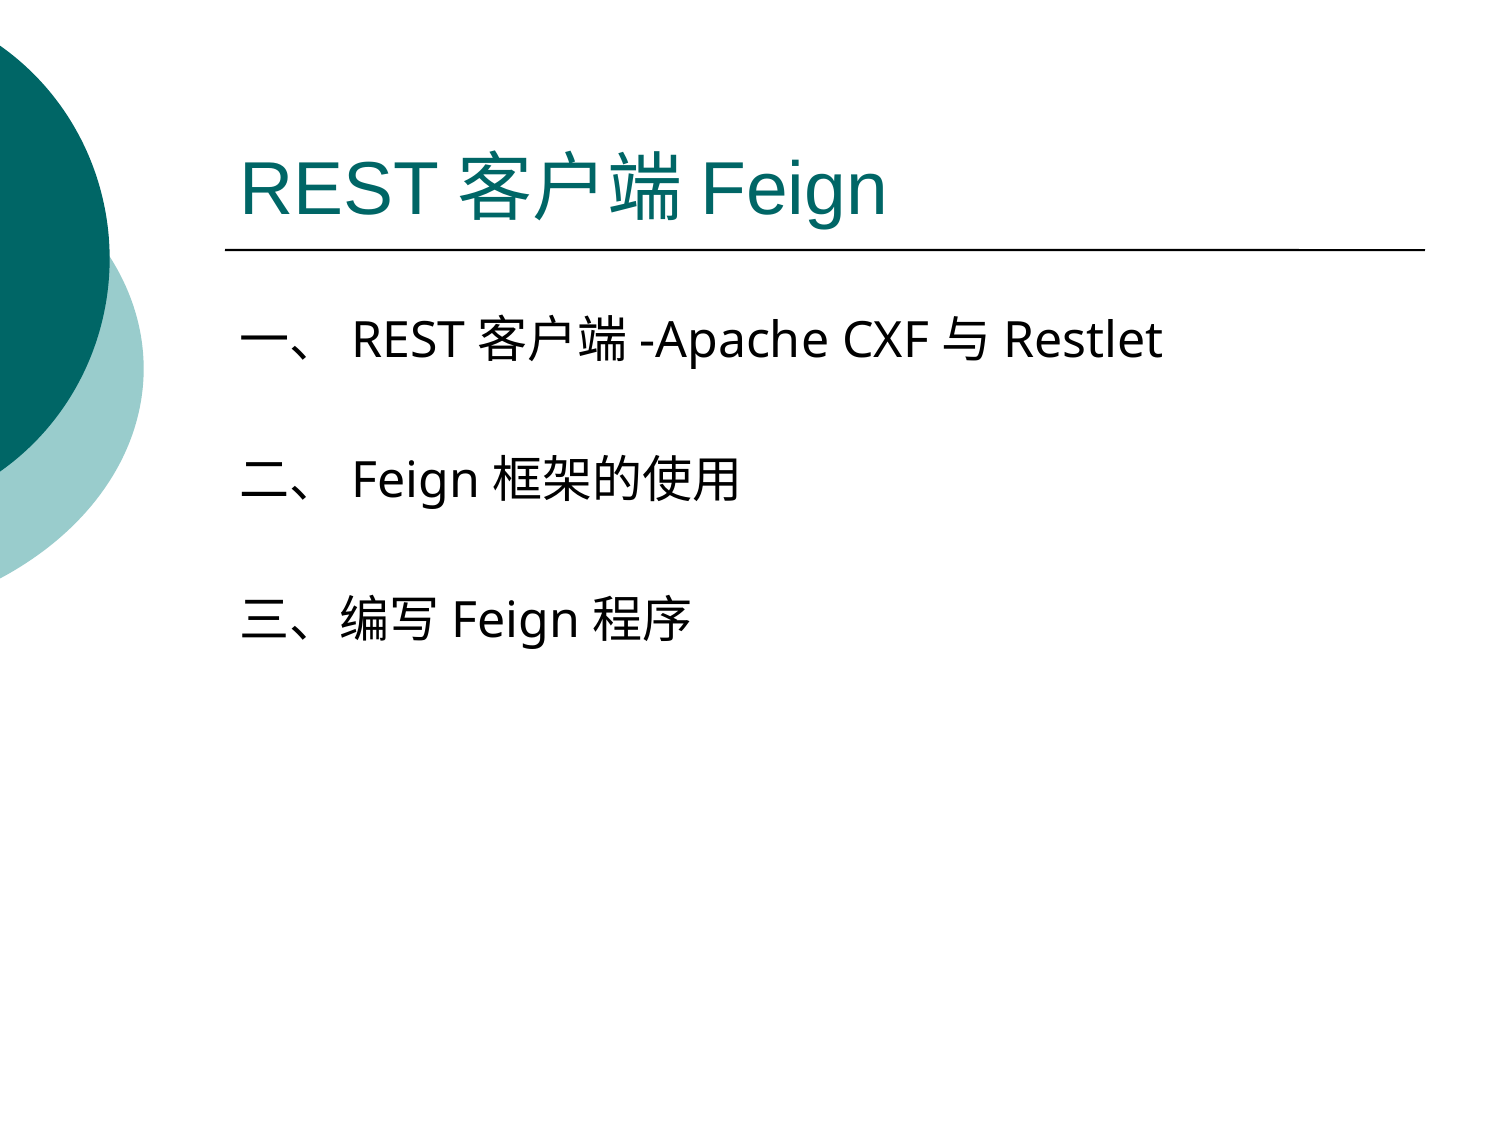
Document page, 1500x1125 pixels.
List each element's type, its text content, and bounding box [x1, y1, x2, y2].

list 一、REST客户端-Apache CXF与Restlet 二、Feign框架的使用 三、编写Feign程序 [224, 299, 1425, 975]
title REST客户端Feign [224, 49, 1425, 238]
